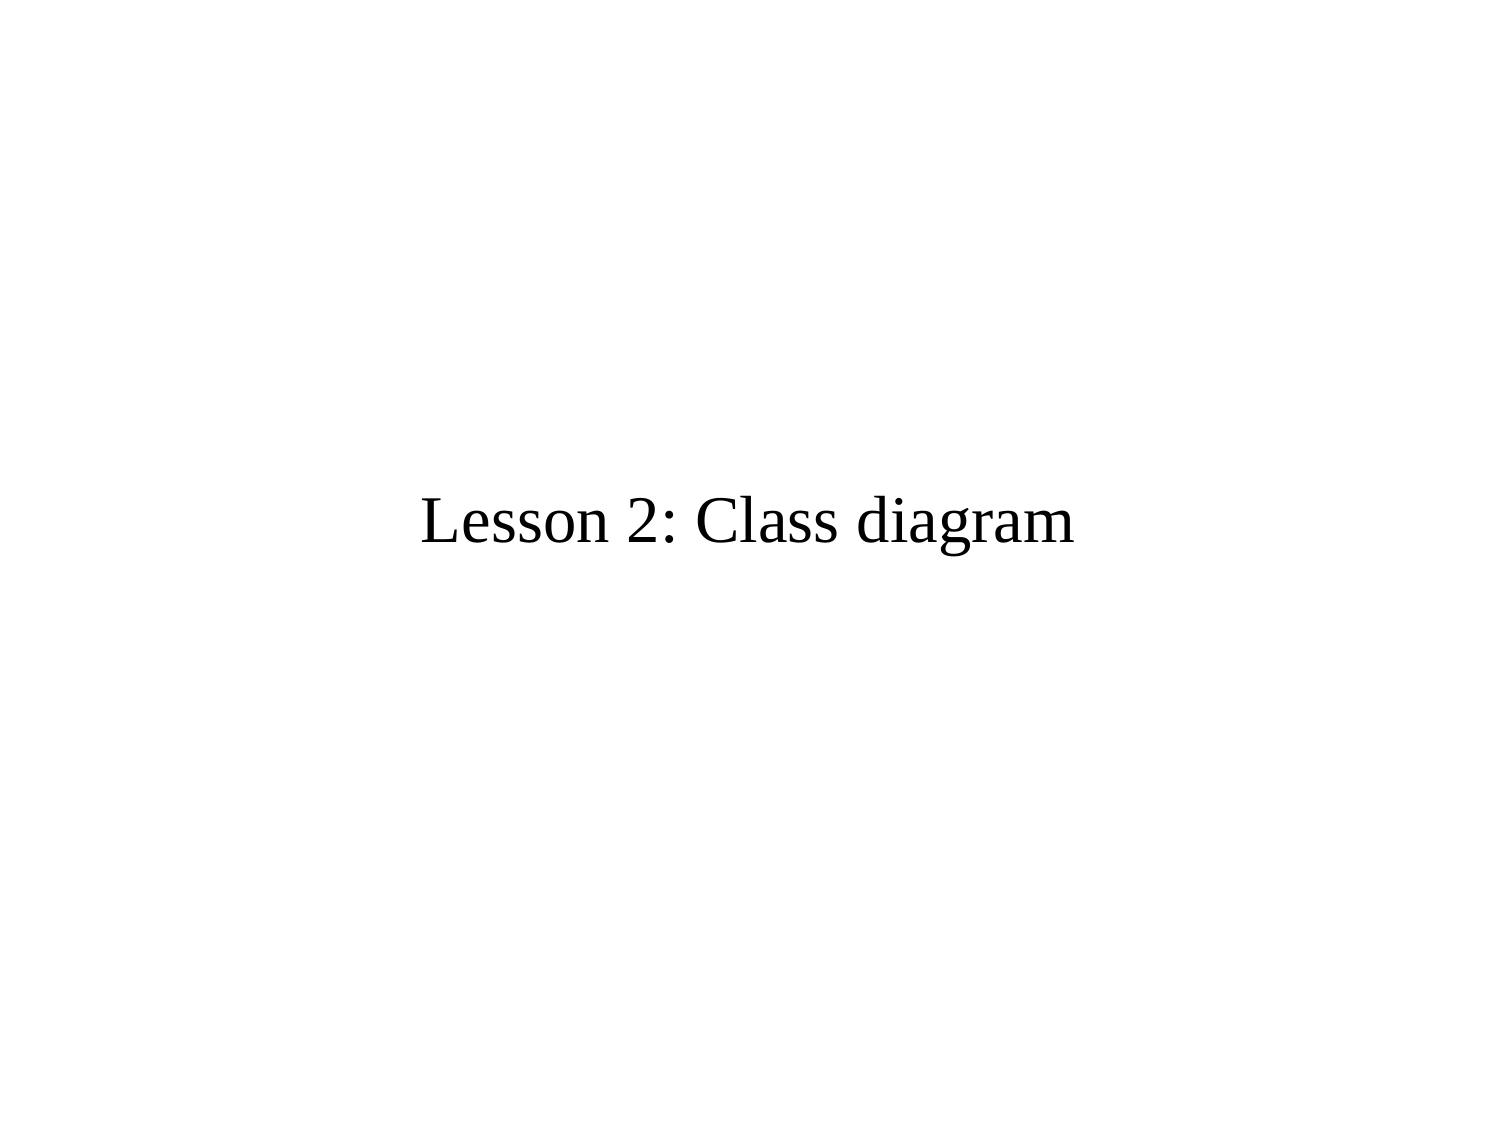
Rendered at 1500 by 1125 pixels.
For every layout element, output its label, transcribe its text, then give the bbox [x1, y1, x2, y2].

title Lesson 2: Class diagram [81, 457, 1433, 575]
